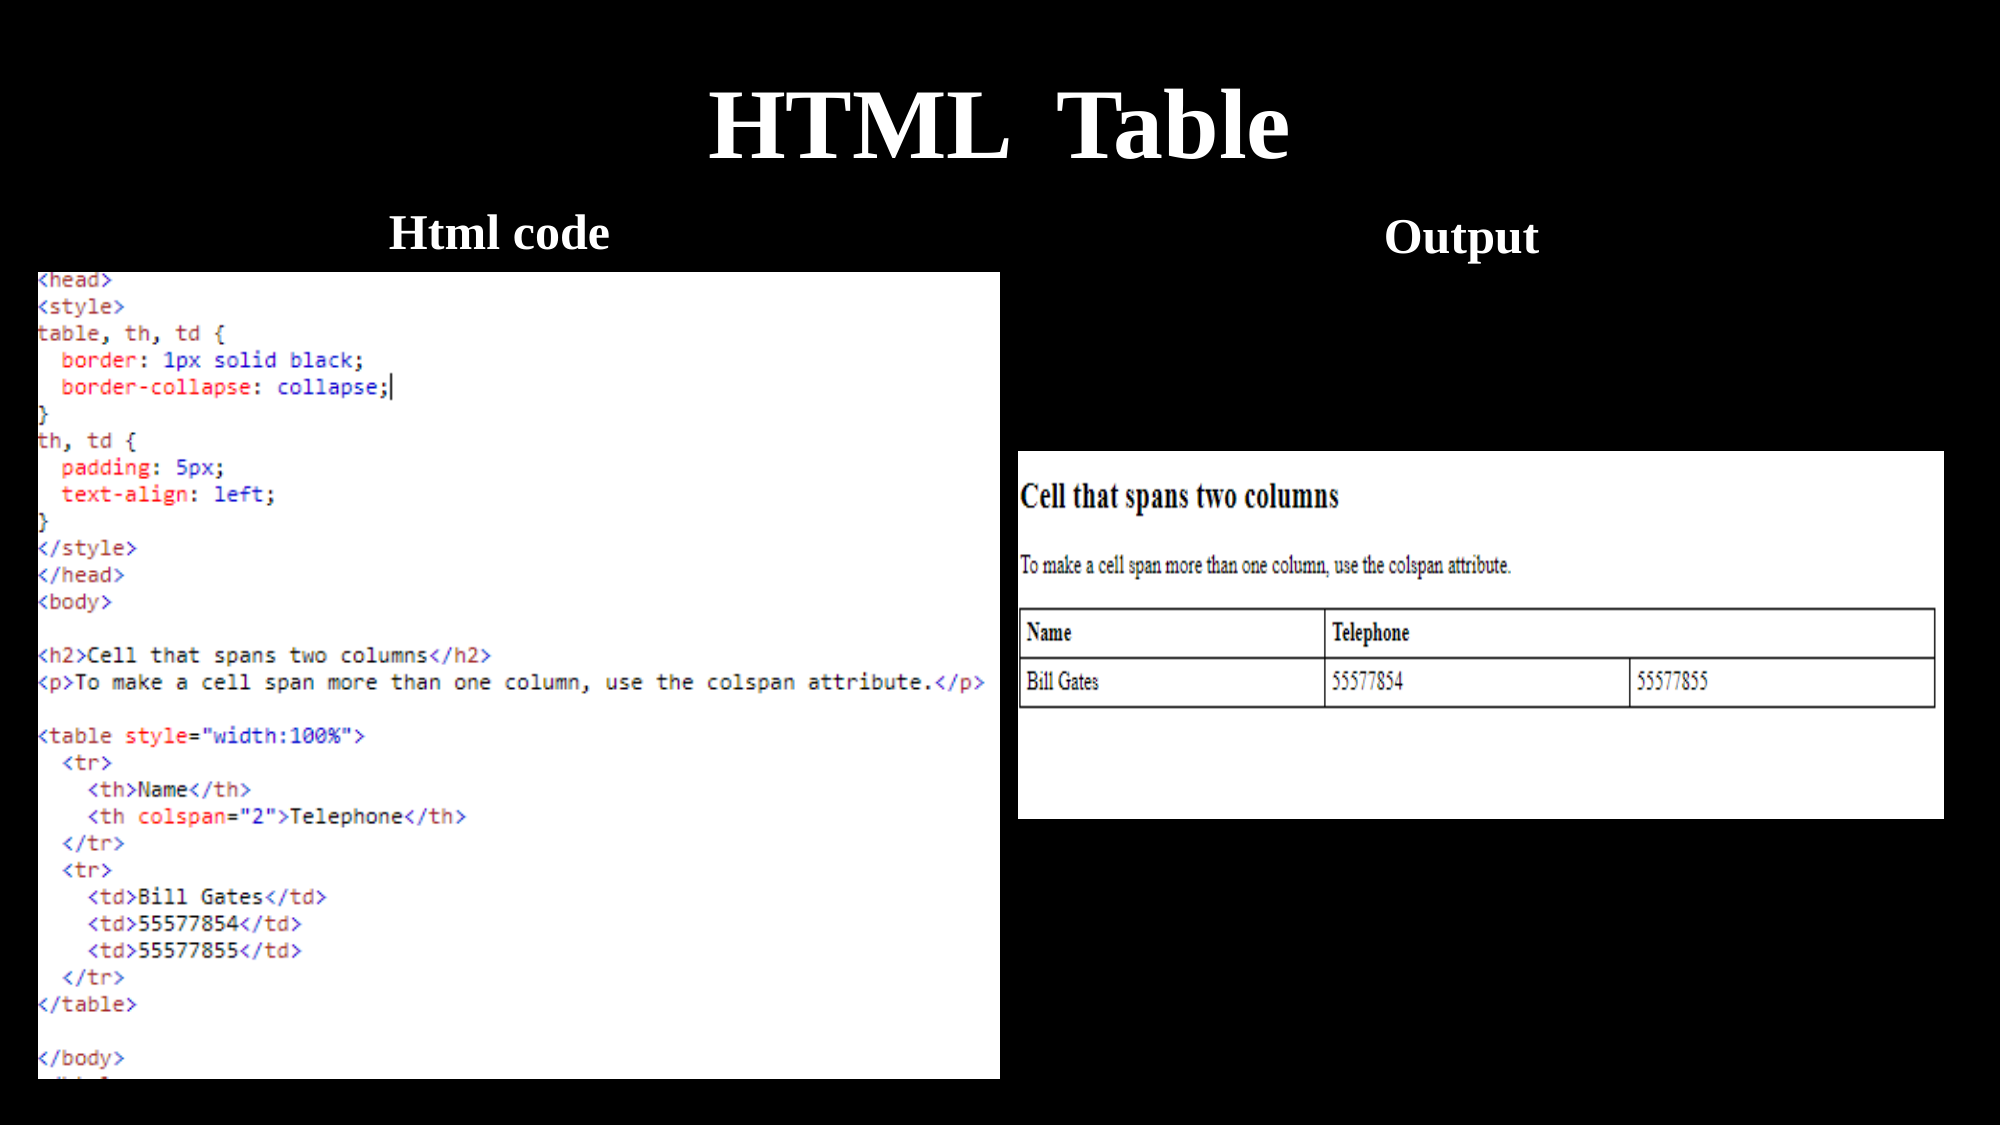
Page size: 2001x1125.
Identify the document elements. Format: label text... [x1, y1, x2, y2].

title HTML Table [137, 17, 1863, 196]
text_box Output [961, 196, 1962, 272]
picture [38, 272, 1001, 1080]
text_box Html code [0, 191, 1000, 267]
picture [1018, 451, 1944, 819]
